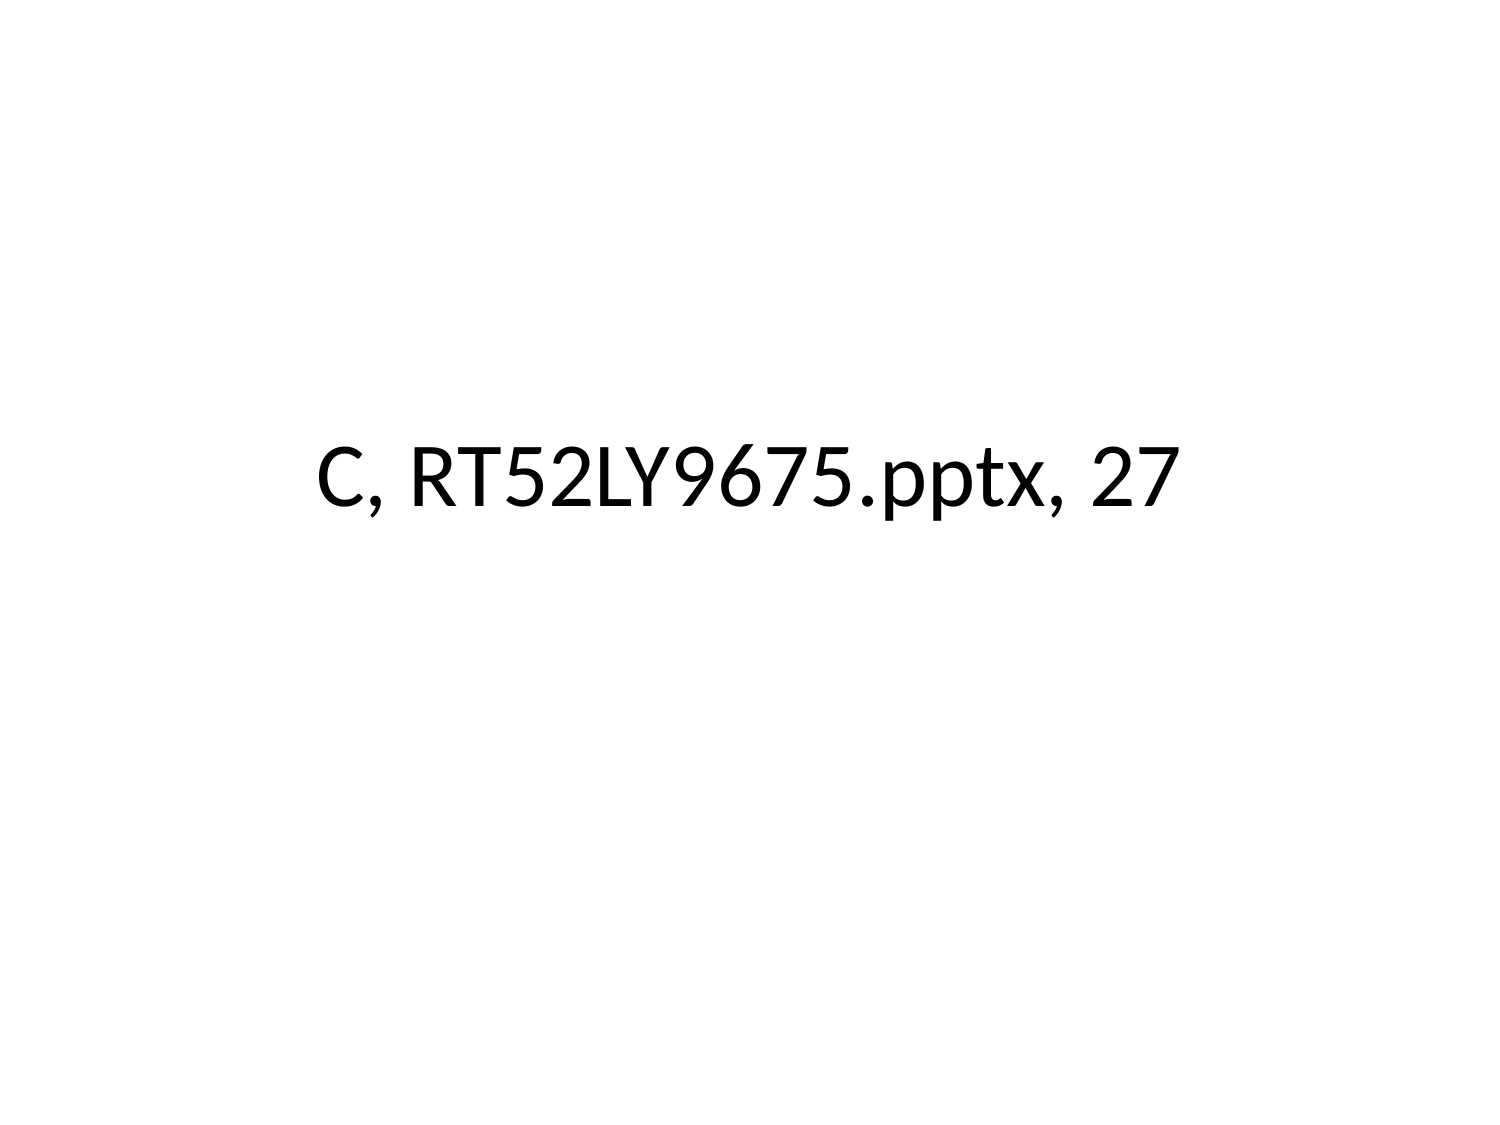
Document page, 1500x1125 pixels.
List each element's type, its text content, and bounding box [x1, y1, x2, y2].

title C, RT52LY9675.pptx, 27 [112, 349, 1388, 591]
